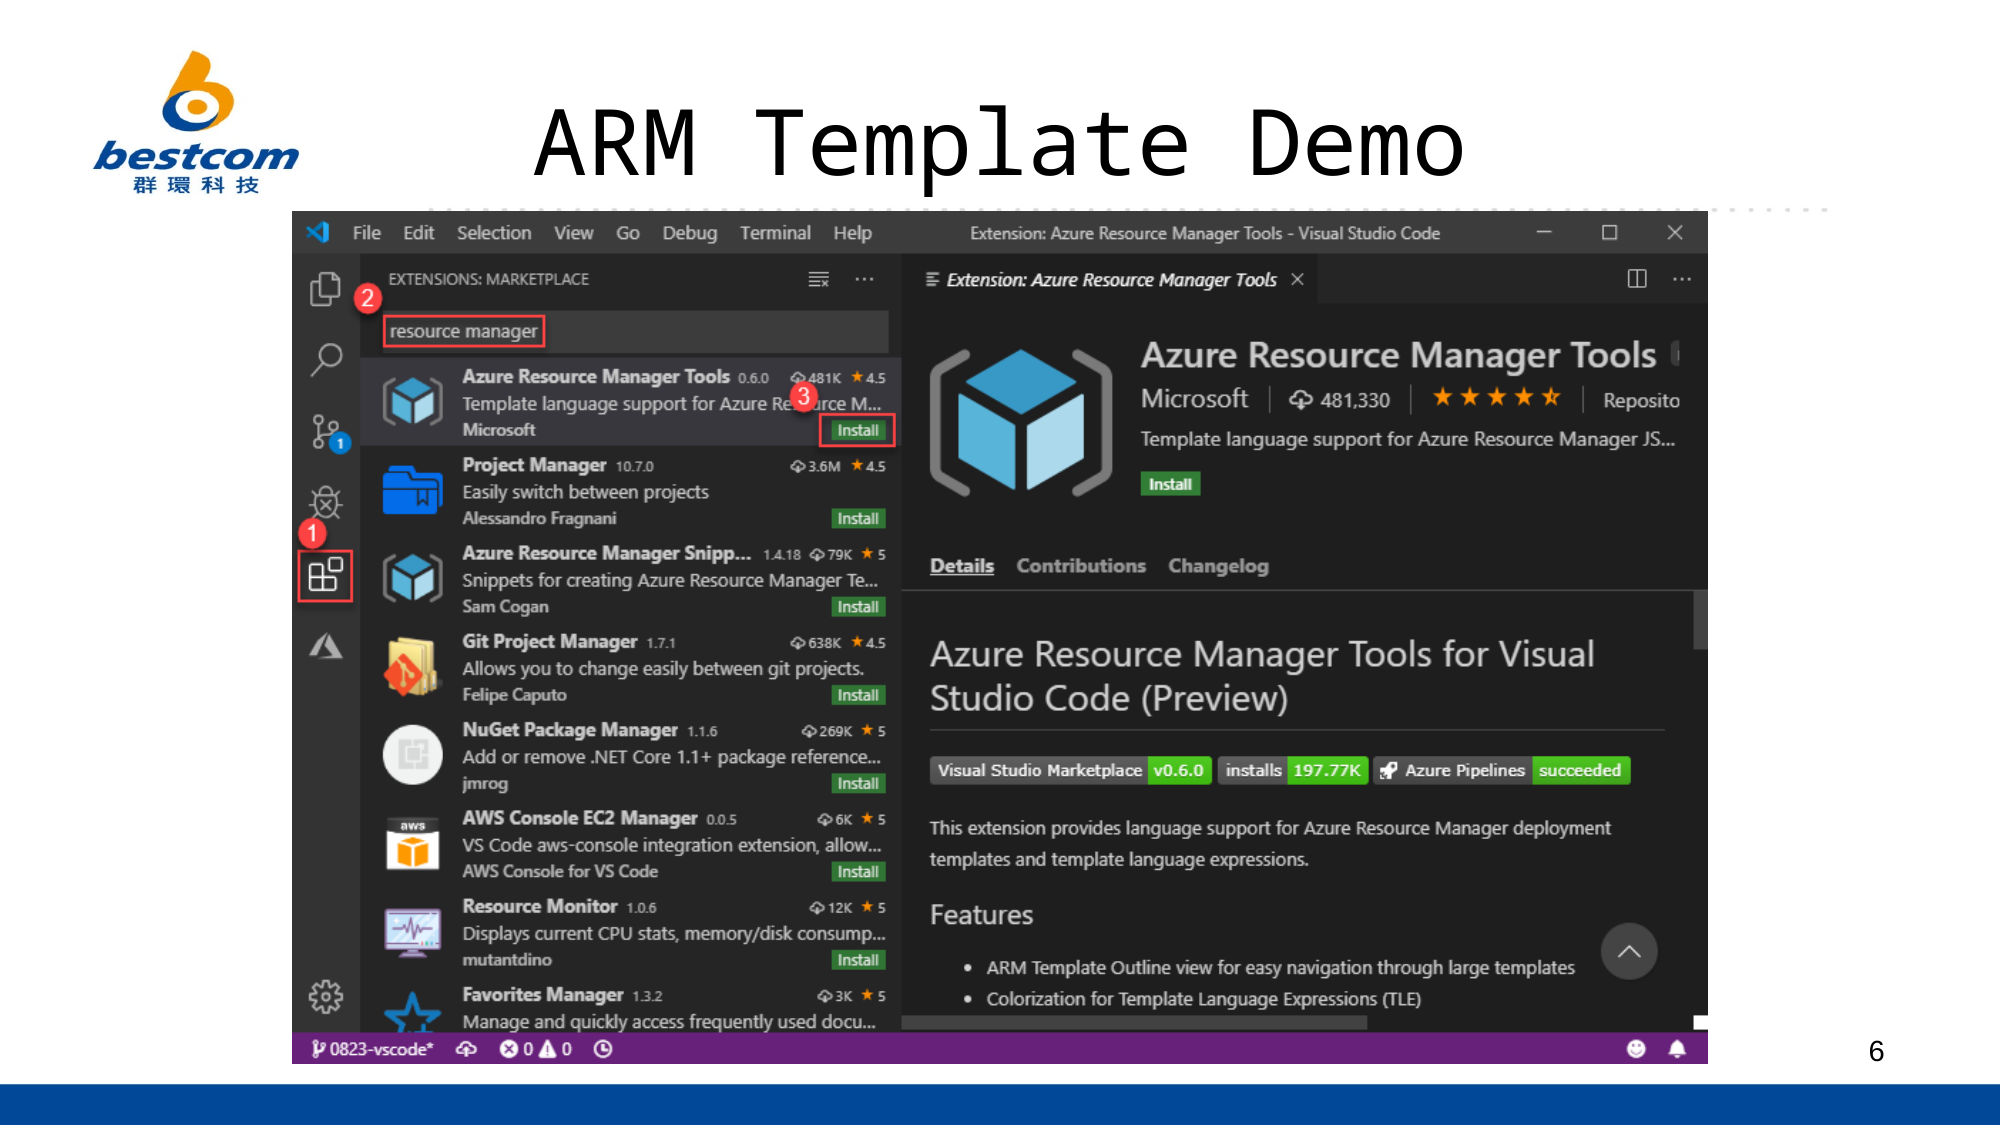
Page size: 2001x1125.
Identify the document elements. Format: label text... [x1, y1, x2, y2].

picture [0, 7, 2000, 1125]
slide_number 6 [1433, 1024, 1900, 1103]
title ARM Template Demo [99, 45, 1900, 233]
